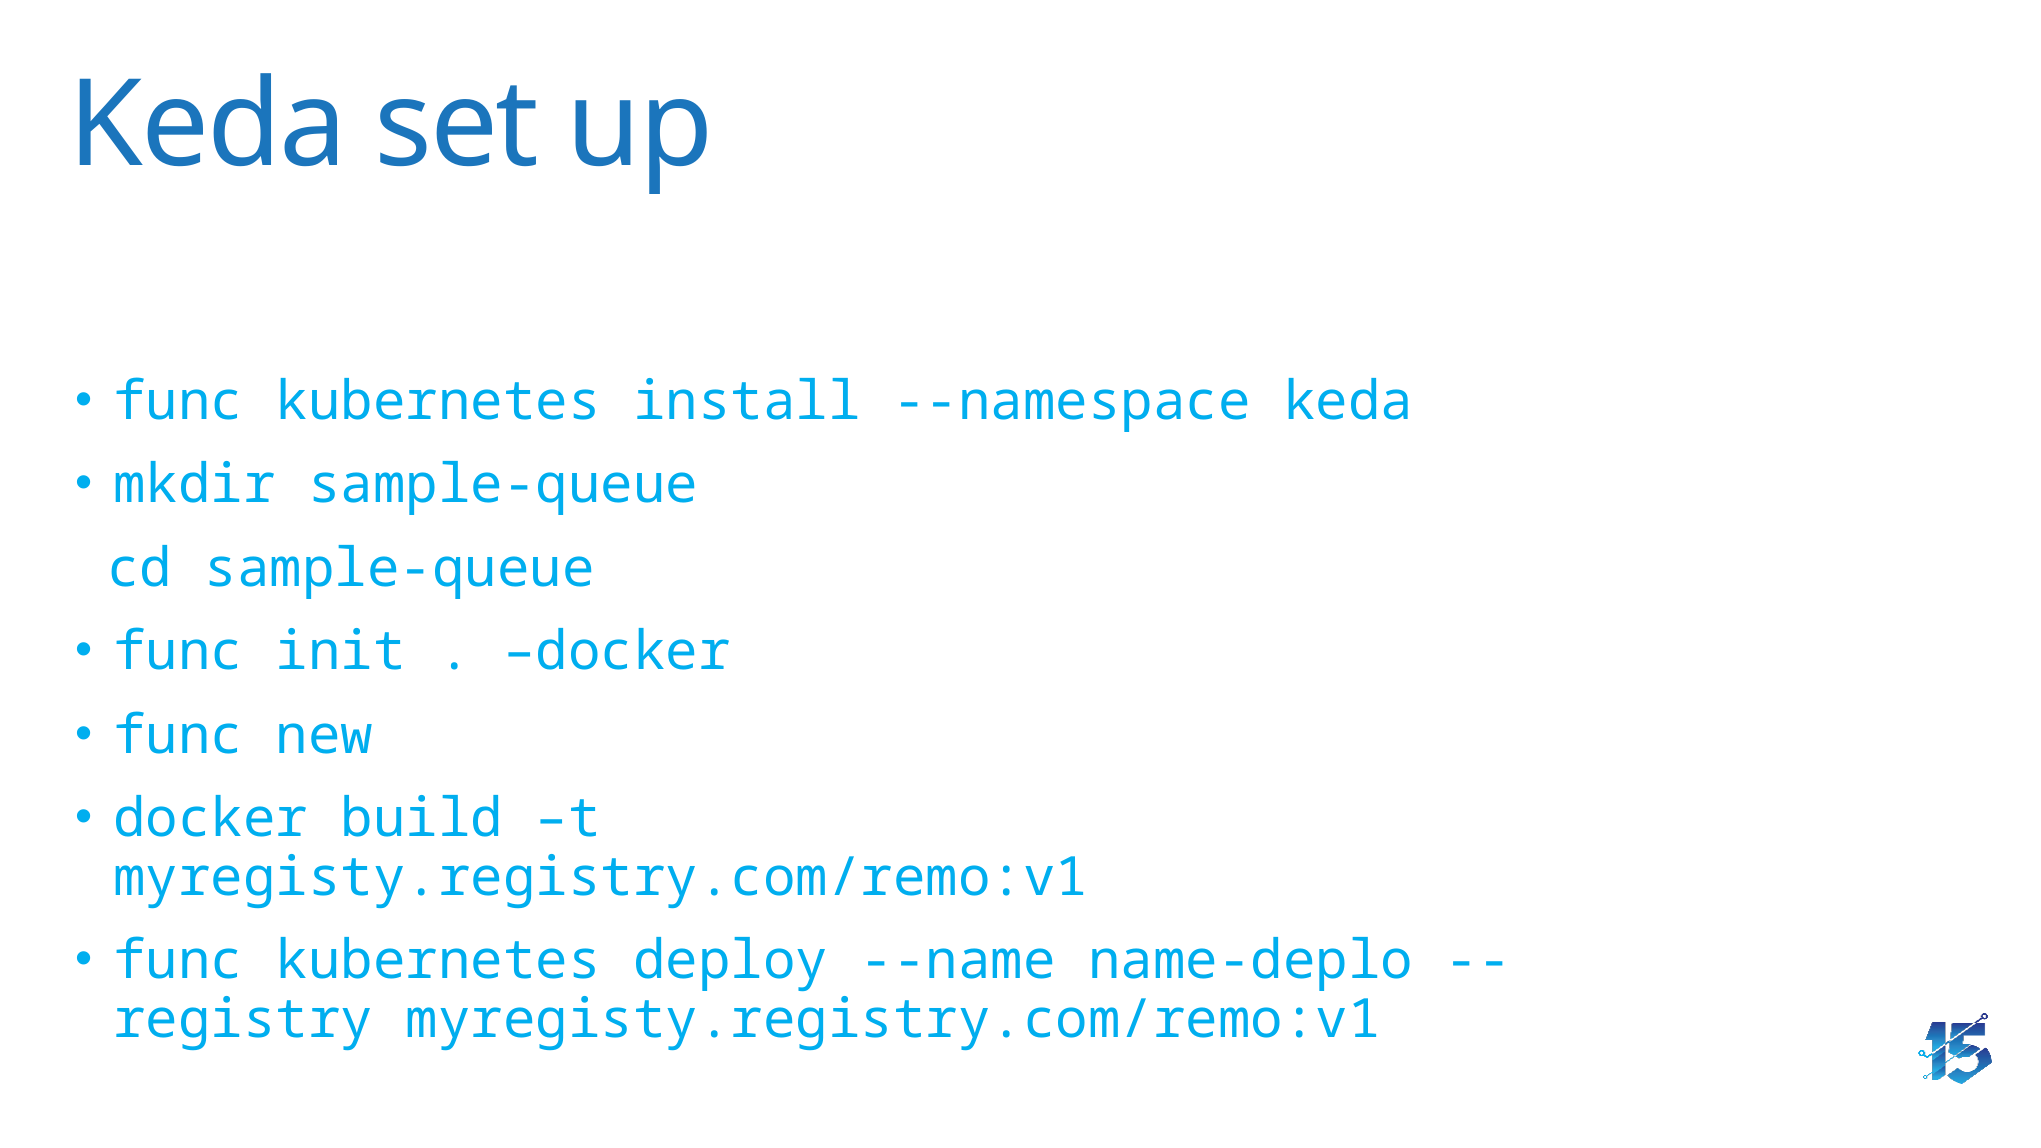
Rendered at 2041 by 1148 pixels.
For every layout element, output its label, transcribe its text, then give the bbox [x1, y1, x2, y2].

picture [1914, 1008, 1996, 1089]
title Keda set up [45, 43, 1546, 224]
list func kubernetes install --namespace keda mkdir sample-queue cd sample-queue func init . –docker func new docker build –t myregisty.registry.com/remo:v1 func kubernetes deploy --name name-deplo --registry myregisty.registry.com/remo:v1 [45, 348, 1546, 1019]
